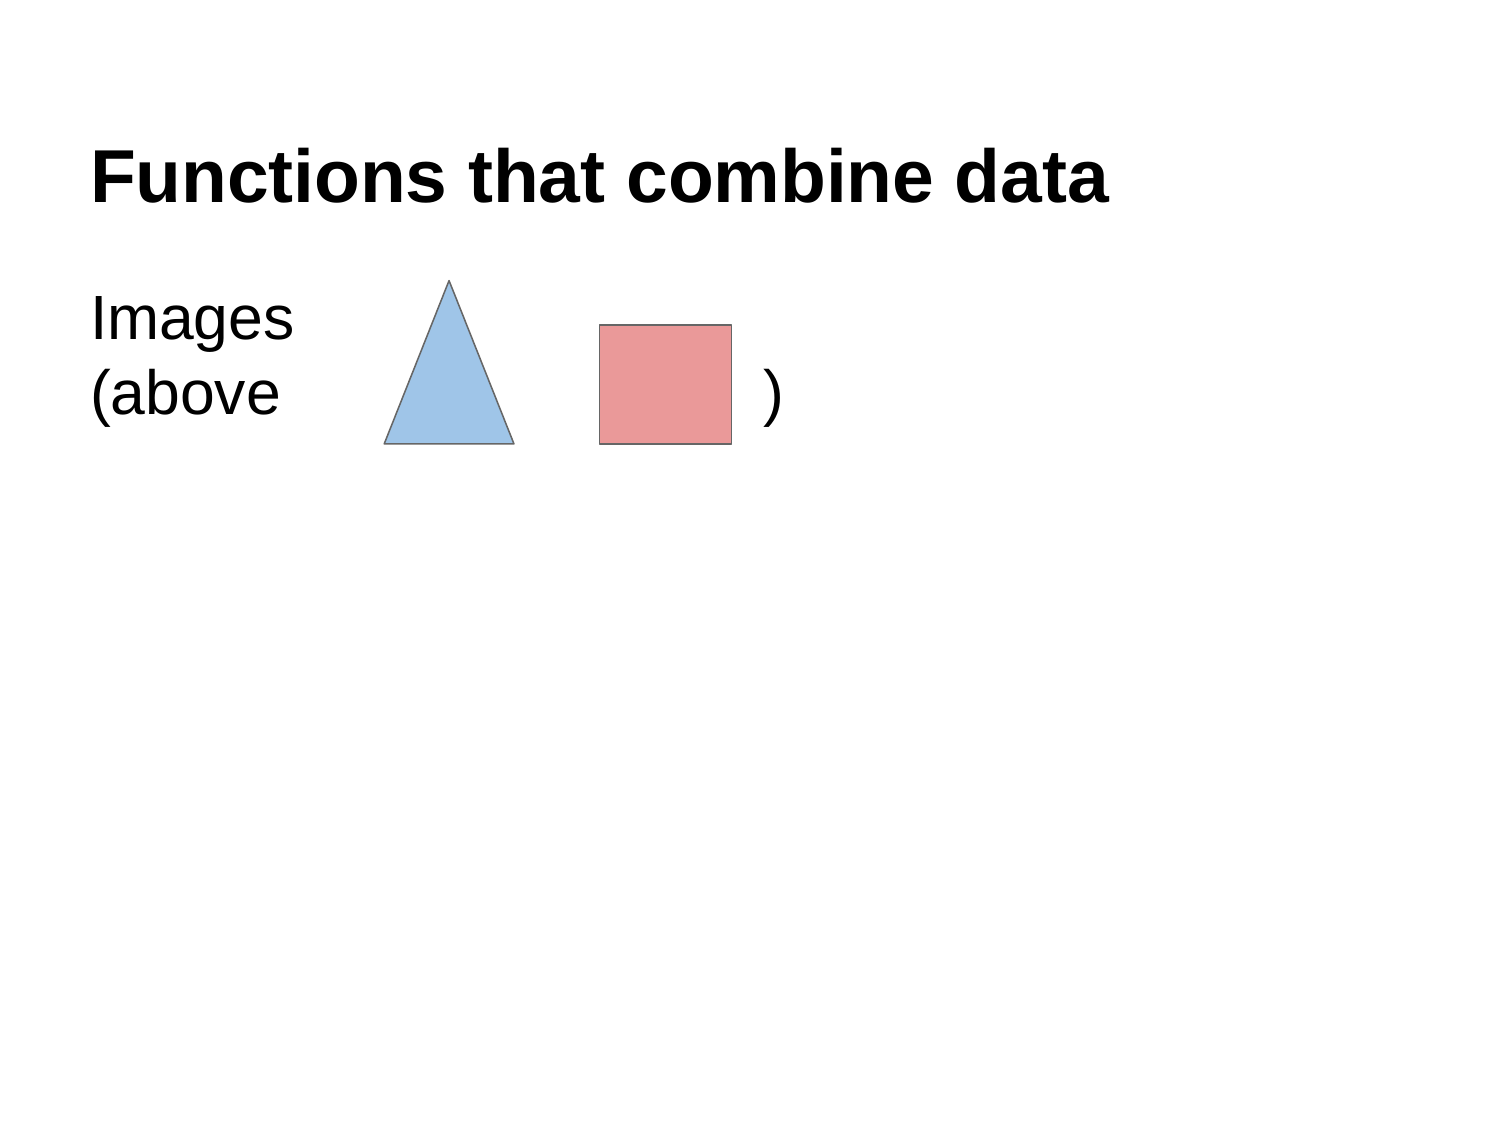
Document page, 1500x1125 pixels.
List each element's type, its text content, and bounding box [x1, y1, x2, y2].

title Functions that combine data [75, 45, 1425, 233]
list Images (above ) [75, 262, 1425, 1078]
text_box [384, 280, 514, 444]
text_box [599, 325, 732, 444]
